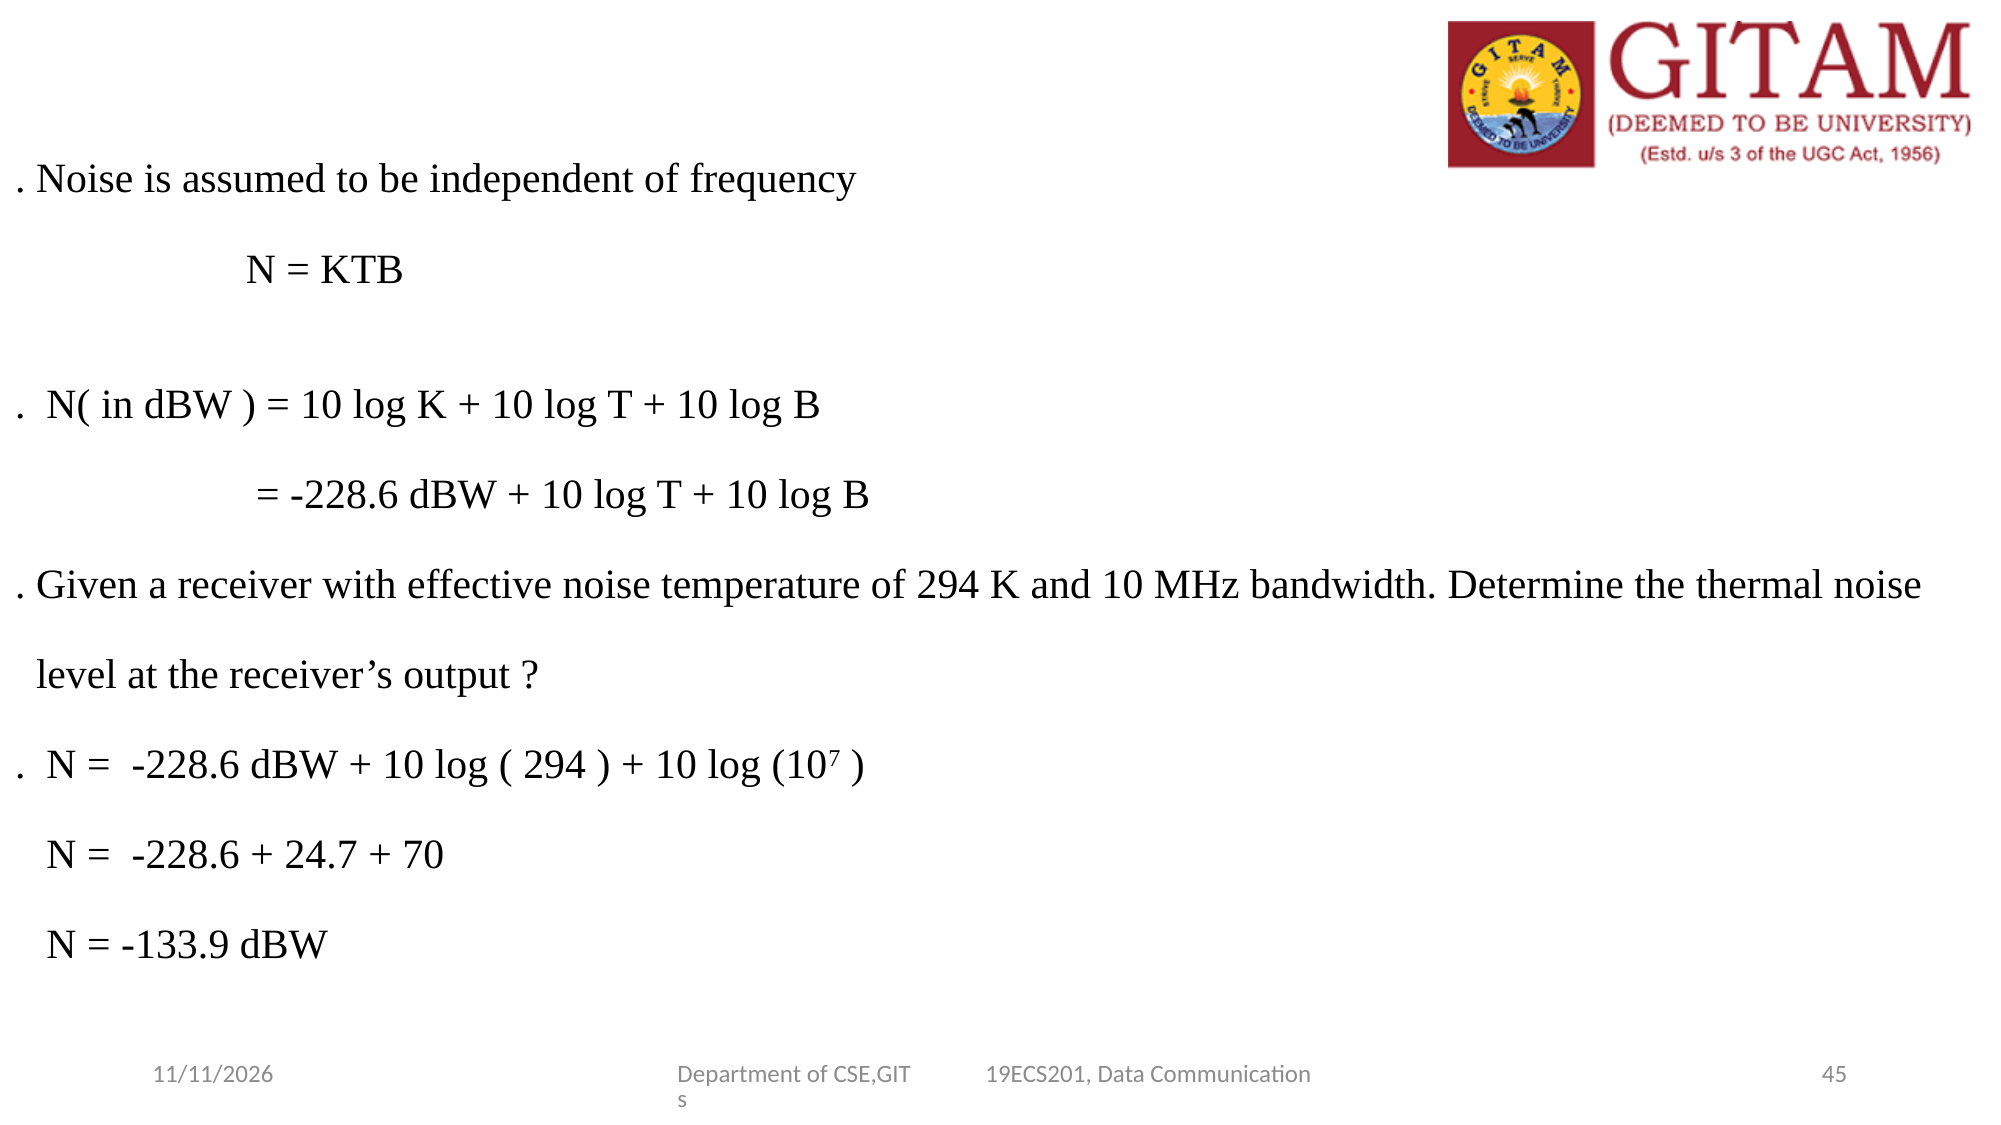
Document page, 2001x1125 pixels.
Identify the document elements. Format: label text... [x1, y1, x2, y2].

slide_number 45 [1412, 1042, 1863, 1103]
footer Department of CSE,GIT 19ECS201, Data Communications [662, 1042, 1338, 1103]
title . Noise is assumed to be independent of frequency N = KTB . N( in dBW ) = 10 log K + 10 log T + 10 log B = -228.6 dBW + 10 log T + 10 log B . Given a receiver with effective noise temperature of 294 K and 10 MHz bandwidth. Determine the thermal noise level at the receiver’s output ? . N = -228.6 dBW + 10 log ( 294 ) + 10 log (107 ) N = -228.6 + 24.7 + 70 N = -133.9 dBW [0, 0, 2000, 1125]
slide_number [137, 1042, 588, 1103]
picture [1448, 20, 1983, 171]
